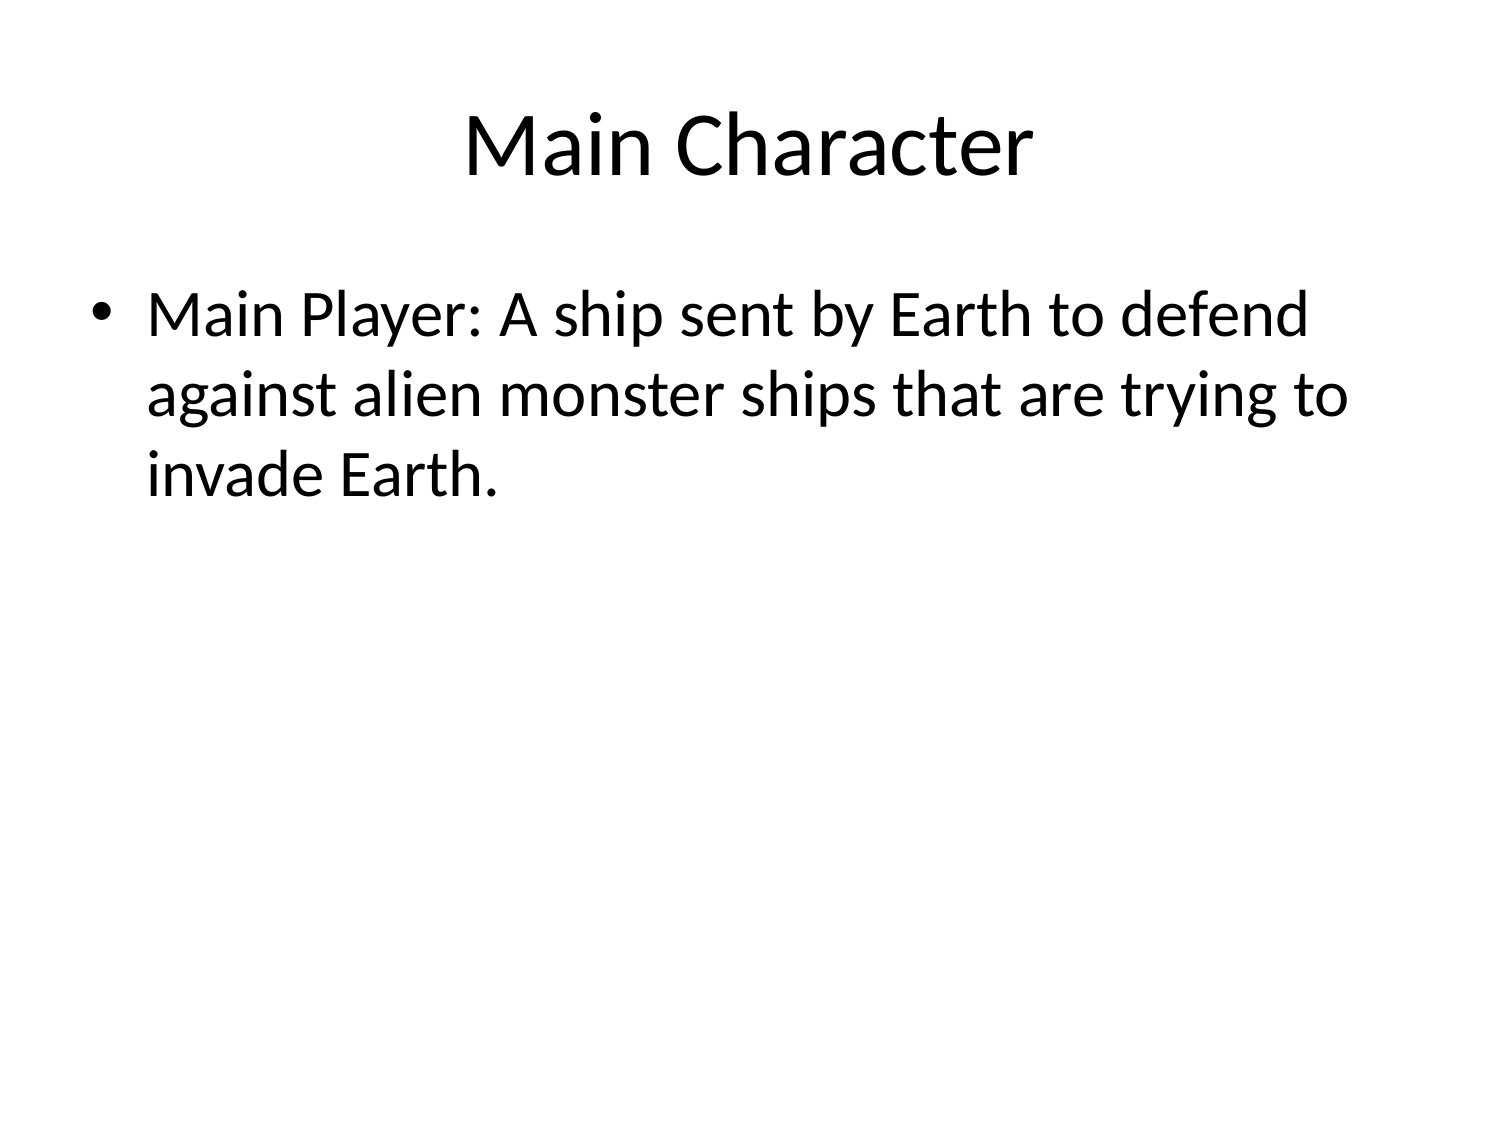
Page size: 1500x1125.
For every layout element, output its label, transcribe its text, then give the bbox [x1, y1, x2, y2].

list Main Player: A ship sent by Earth to defend against alien monster ships that are trying to invade Earth. [75, 262, 1425, 1005]
title Main Character [75, 45, 1425, 233]
